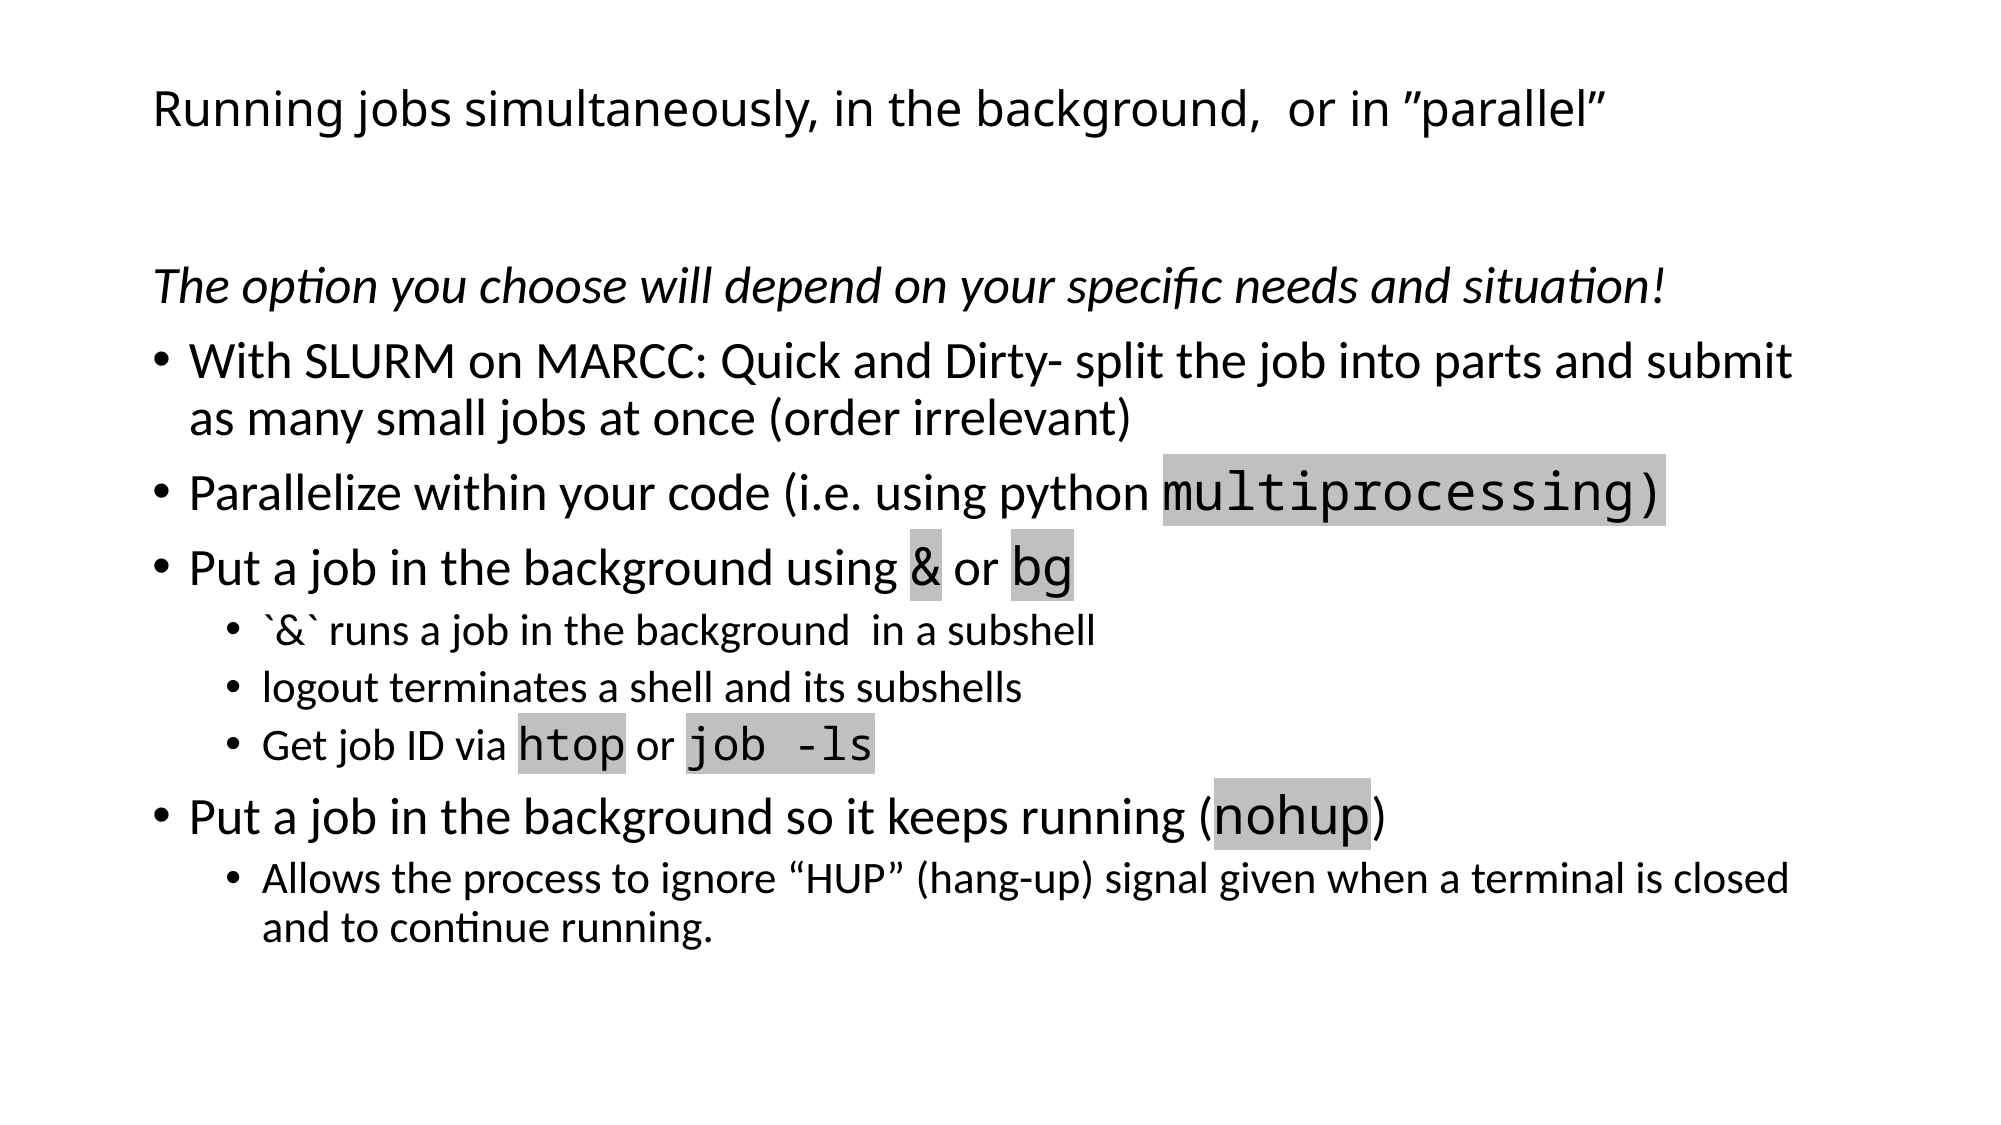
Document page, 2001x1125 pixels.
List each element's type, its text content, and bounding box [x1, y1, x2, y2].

list The option you choose will depend on your specific needs and situation! With SLURM on MARCC: Quick and Dirty- split the job into parts and submit as many small jobs at once (order irrelevant) Parallelize within your code (i.e. using python multiprocessing) Put a job in the background using & or bg `&` runs a job in the background in a subshell logout terminates a shell and its subshells Get job ID via htop or job -ls Put a job in the background so it keeps running (nohup) Allows the process to ignore “HUP” (hang-up) signal given when a terminal is closed and to continue running. [137, 250, 1863, 965]
title Running jobs simultaneously, in the background, or in ”parallel” [137, 59, 1863, 161]
